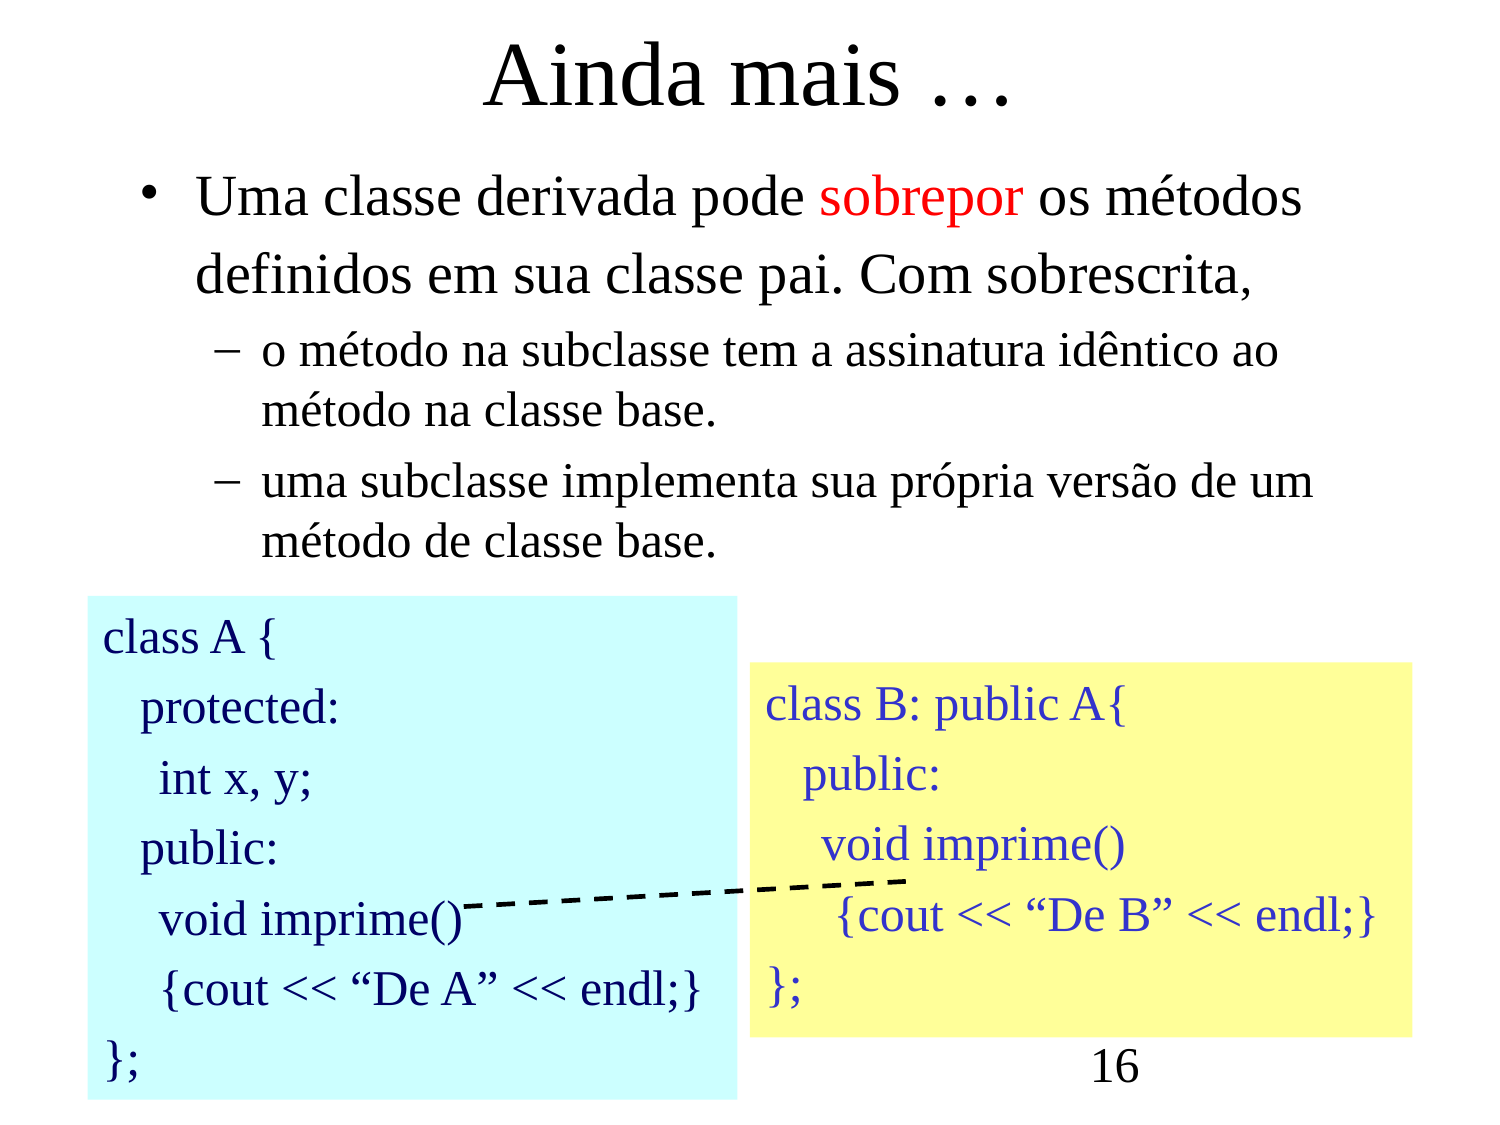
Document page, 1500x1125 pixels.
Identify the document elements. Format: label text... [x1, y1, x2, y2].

slide_number 16 [1074, 1038, 1388, 1100]
title Ainda mais … [112, 19, 1388, 119]
text_box class A { protected: int x, y; public: void imprime() {cout << “De A” << endl;} }; [87, 595, 738, 1100]
text_box class B: public A{ public: void imprime() {cout << “De B” << endl;} }; [749, 662, 1413, 1038]
list Uma classe derivada pode sobrepor os métodos definidos em sua classe pai. Com sobrescrita, o método na subclasse tem a assinatura idêntico ao método na classe base. uma subclasse implementa sua própria versão de um método de classe base. [125, 148, 1400, 566]
